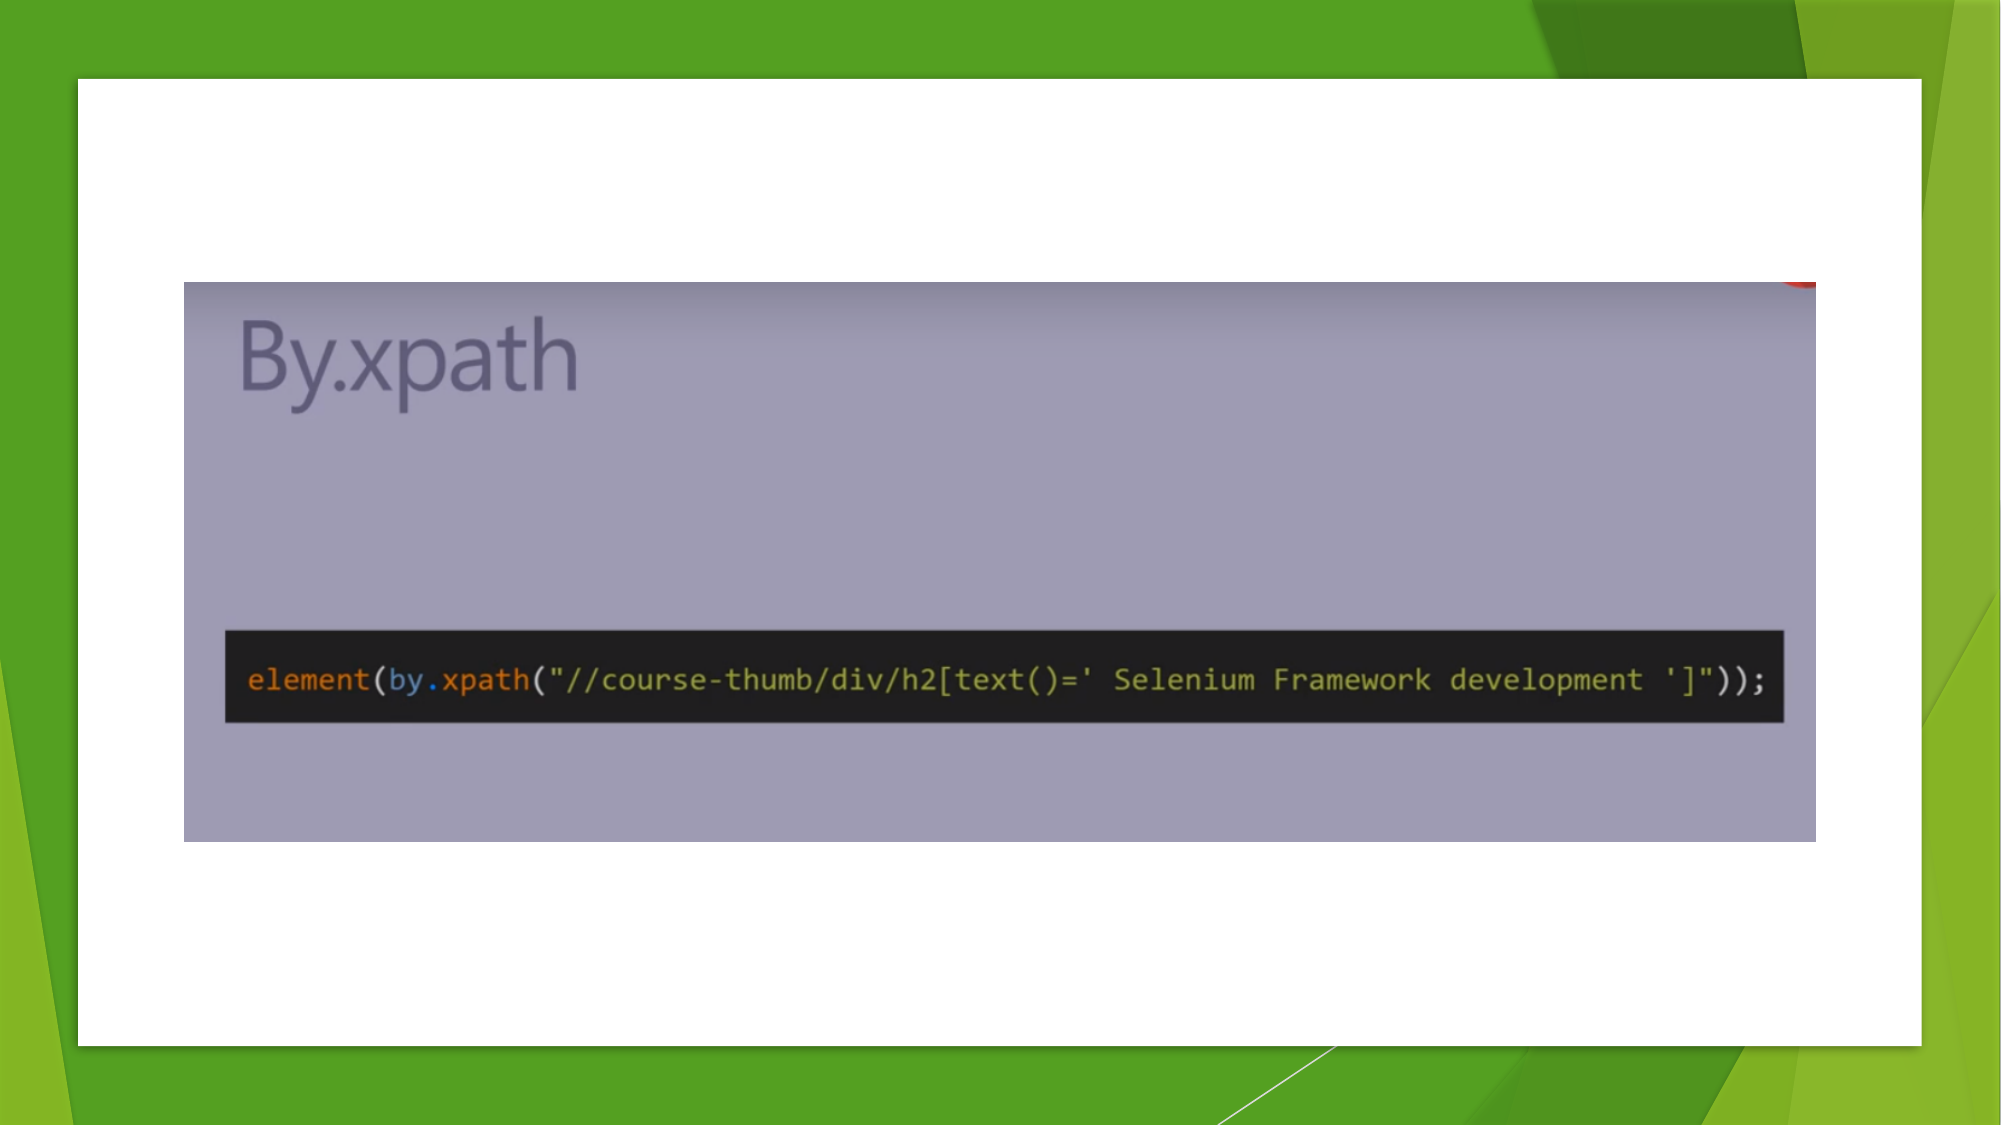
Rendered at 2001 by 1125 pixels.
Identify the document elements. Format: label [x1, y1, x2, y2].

list [184, 282, 1817, 842]
text_box [0, 0, 2000, 1125]
